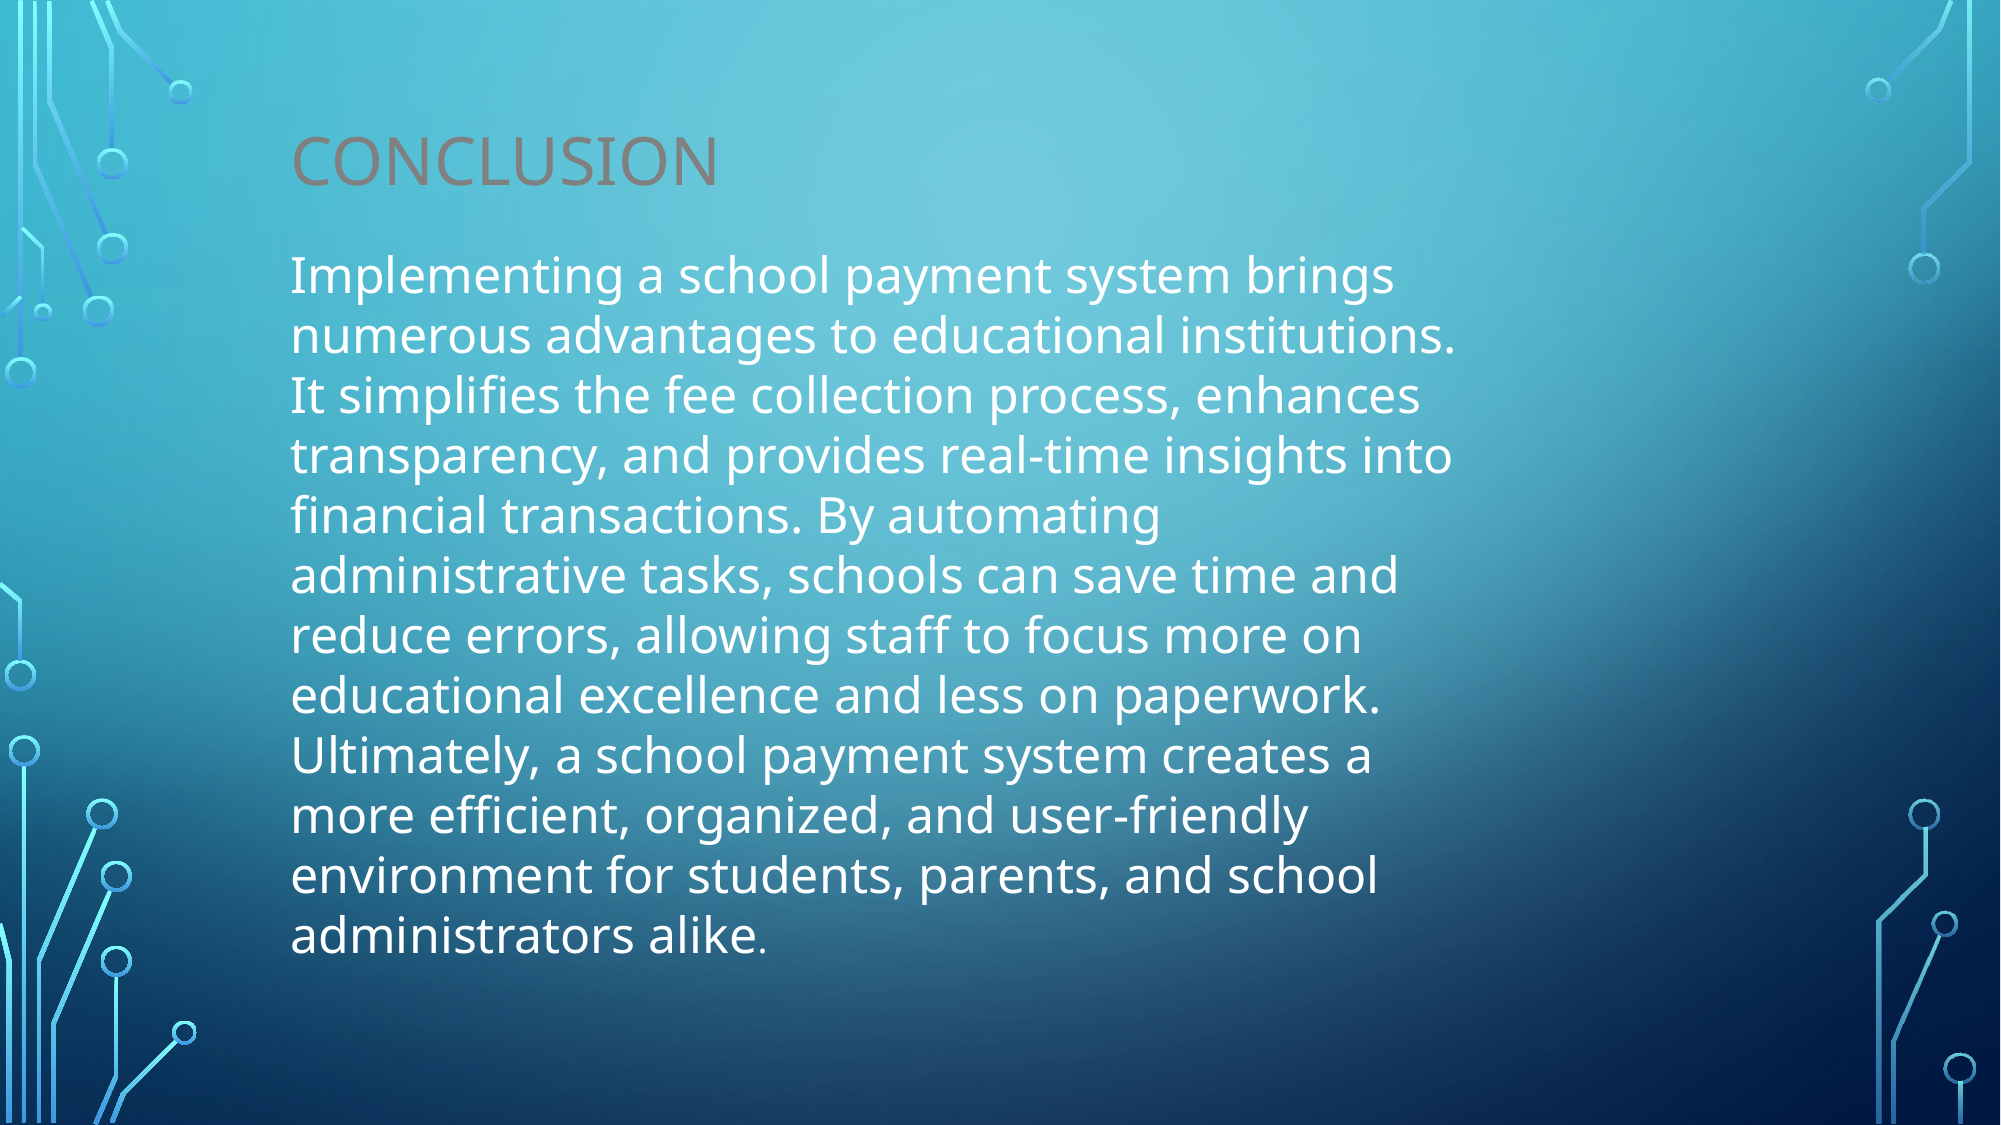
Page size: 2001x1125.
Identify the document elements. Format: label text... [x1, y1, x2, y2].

text_box CONCLUSION Implementing a school payment system brings numerous advantages to educational institutions. It simplifies the fee collection process, enhances transparency, and provides real-time insights into financial transactions. By automating administrative tasks, schools can save time and reduce errors, allowing staff to focus more on educational excellence and less on paperwork. Ultimately, a school payment system creates a more efficient, organized, and user-friendly environment for students, parents, and school administrators alike. [275, 111, 1500, 971]
